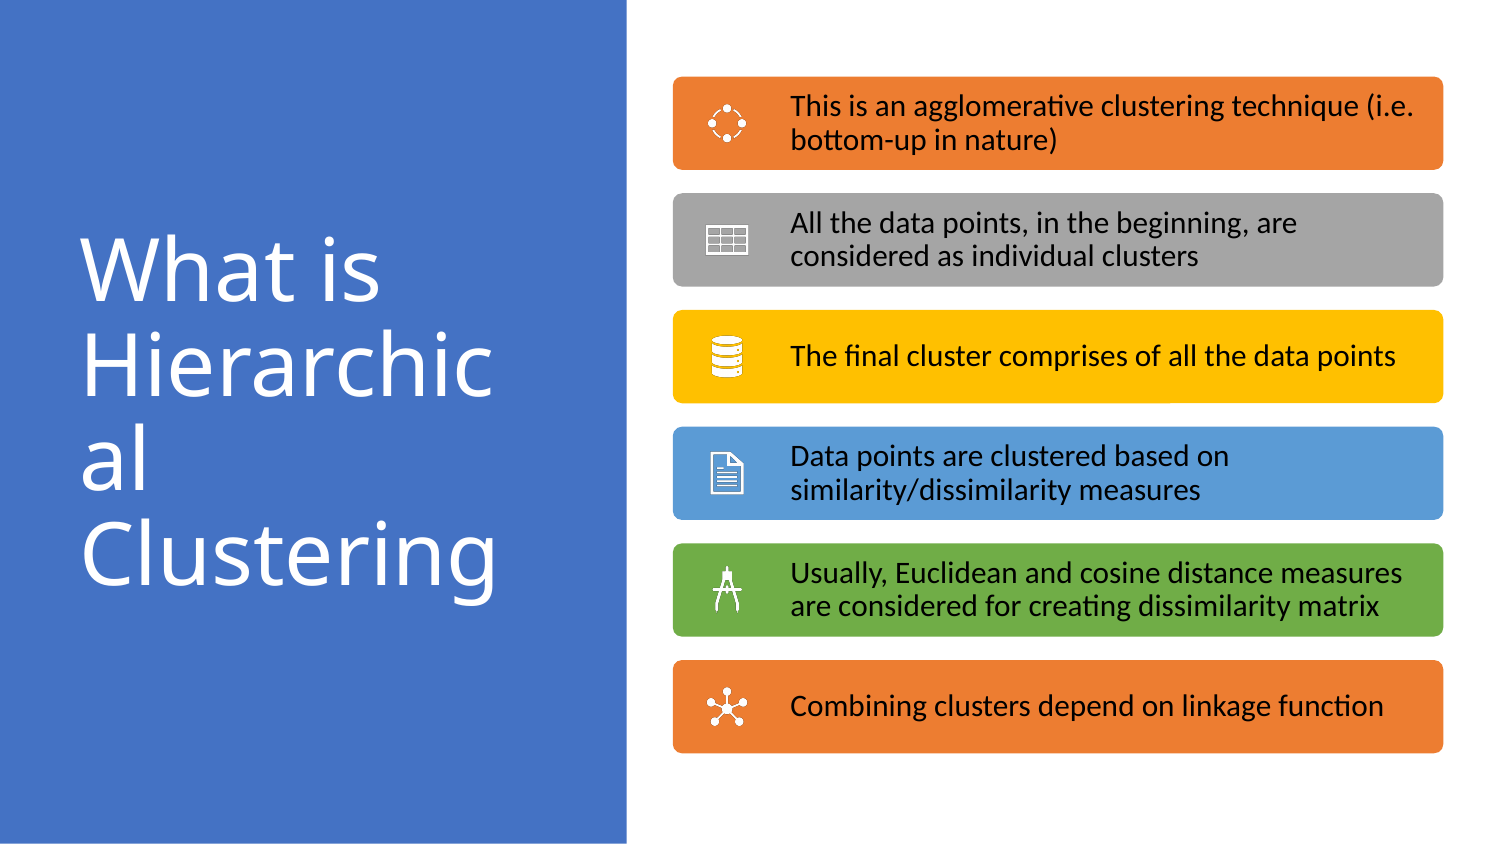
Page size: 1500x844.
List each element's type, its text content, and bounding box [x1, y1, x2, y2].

text_box [0, 0, 628, 844]
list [672, 76, 1444, 754]
title What is Hierarchical Clustering [64, 76, 534, 754]
